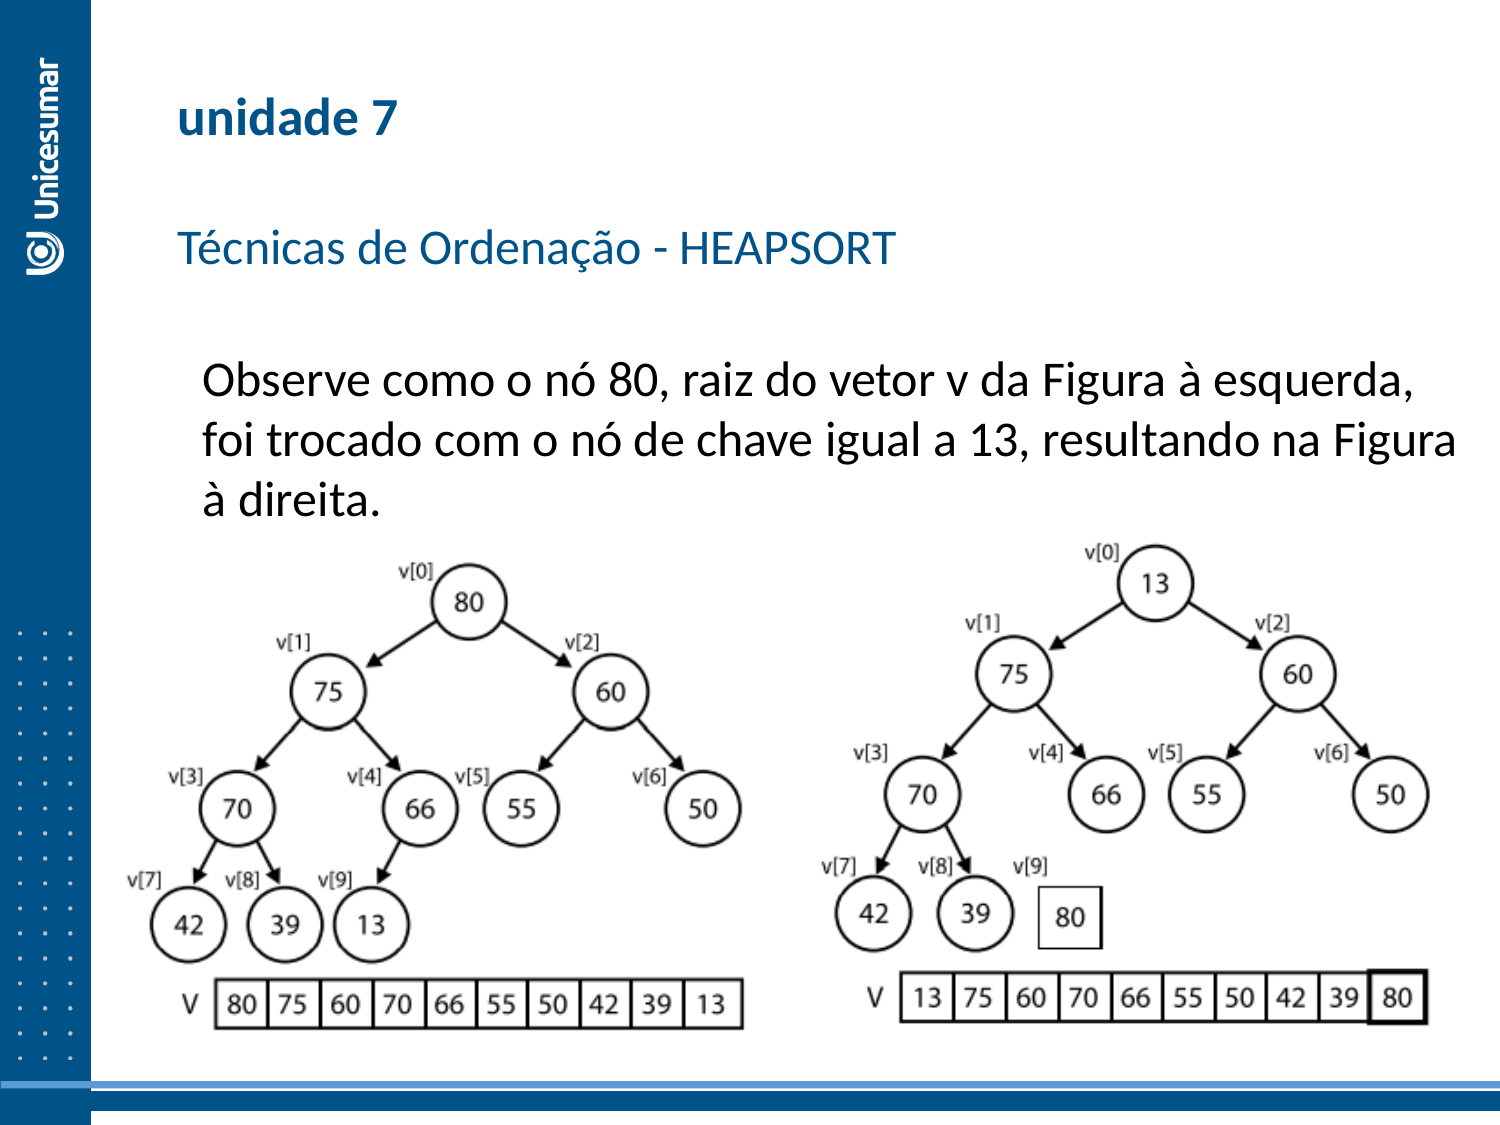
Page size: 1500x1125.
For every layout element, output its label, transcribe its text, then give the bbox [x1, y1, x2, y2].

picture [18, 631, 83, 1060]
picture [112, 517, 1495, 1043]
picture [27, 58, 64, 275]
list unidade 7 [162, 81, 1459, 155]
text_box Observe como o nó 80, raiz do vetor v da Figura à esquerda, foi trocado com o nó de chave igual a 13, resultando na Figura à direita. [187, 338, 1484, 541]
list Técnicas de Ordenação - HEAPSORT [162, 171, 1459, 325]
